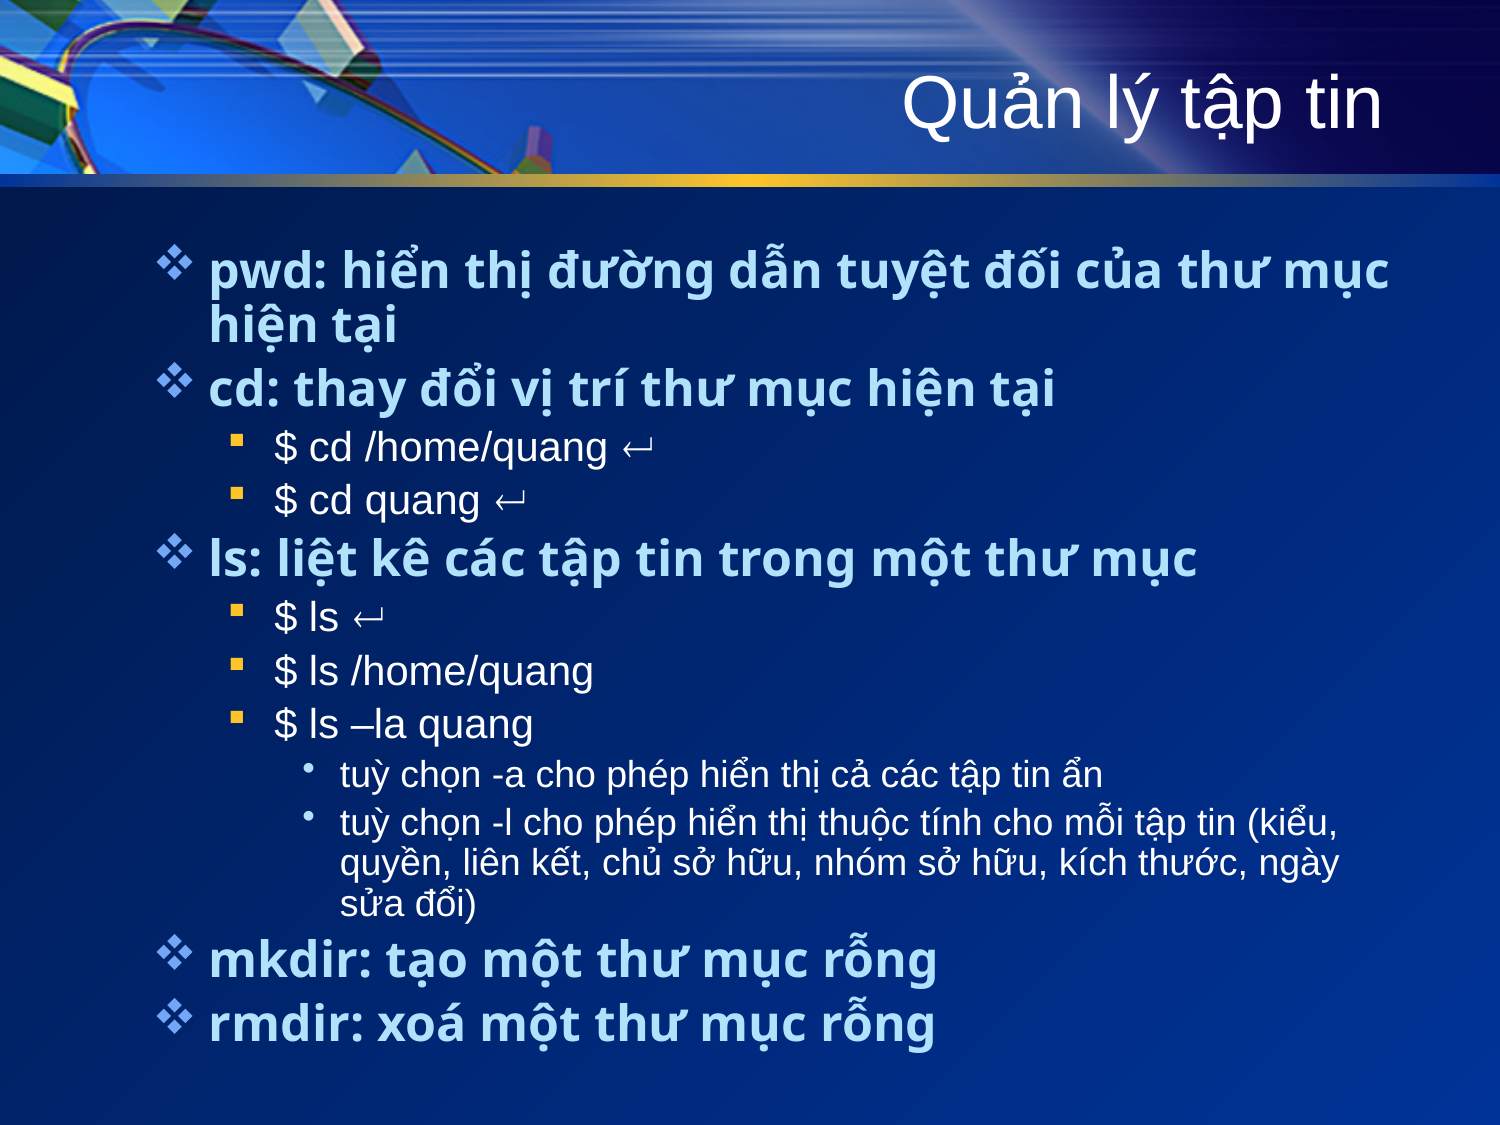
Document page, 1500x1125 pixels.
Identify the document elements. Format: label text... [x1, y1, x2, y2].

title Quản lý tập tin [162, 52, 1401, 145]
list pwd: hiển thị đường dẫn tuyệt đối của thư mục hiện tại cd: thay đổi vị trí thư mục hiện tại $ cd /home/quang  $ cd quang  ls: liệt kê các tập tin trong một thư mục $ ls  $ ls /home/quang $ ls –la quang tuỳ chọn -a cho phép hiển thị cả các tập tin ẩn tuỳ chọn -l cho phép hiển thị thuộc tính cho mỗi tập tin (kiểu, quyền, liên kết, chủ sở hữu, nhóm sở hữu, kích thước, ngày sửa đổi) mkdir: tạo một thư mục rỗng rmdir: xoá một thư mục rỗng [137, 237, 1426, 1063]
picture [0, 0, 1500, 175]
